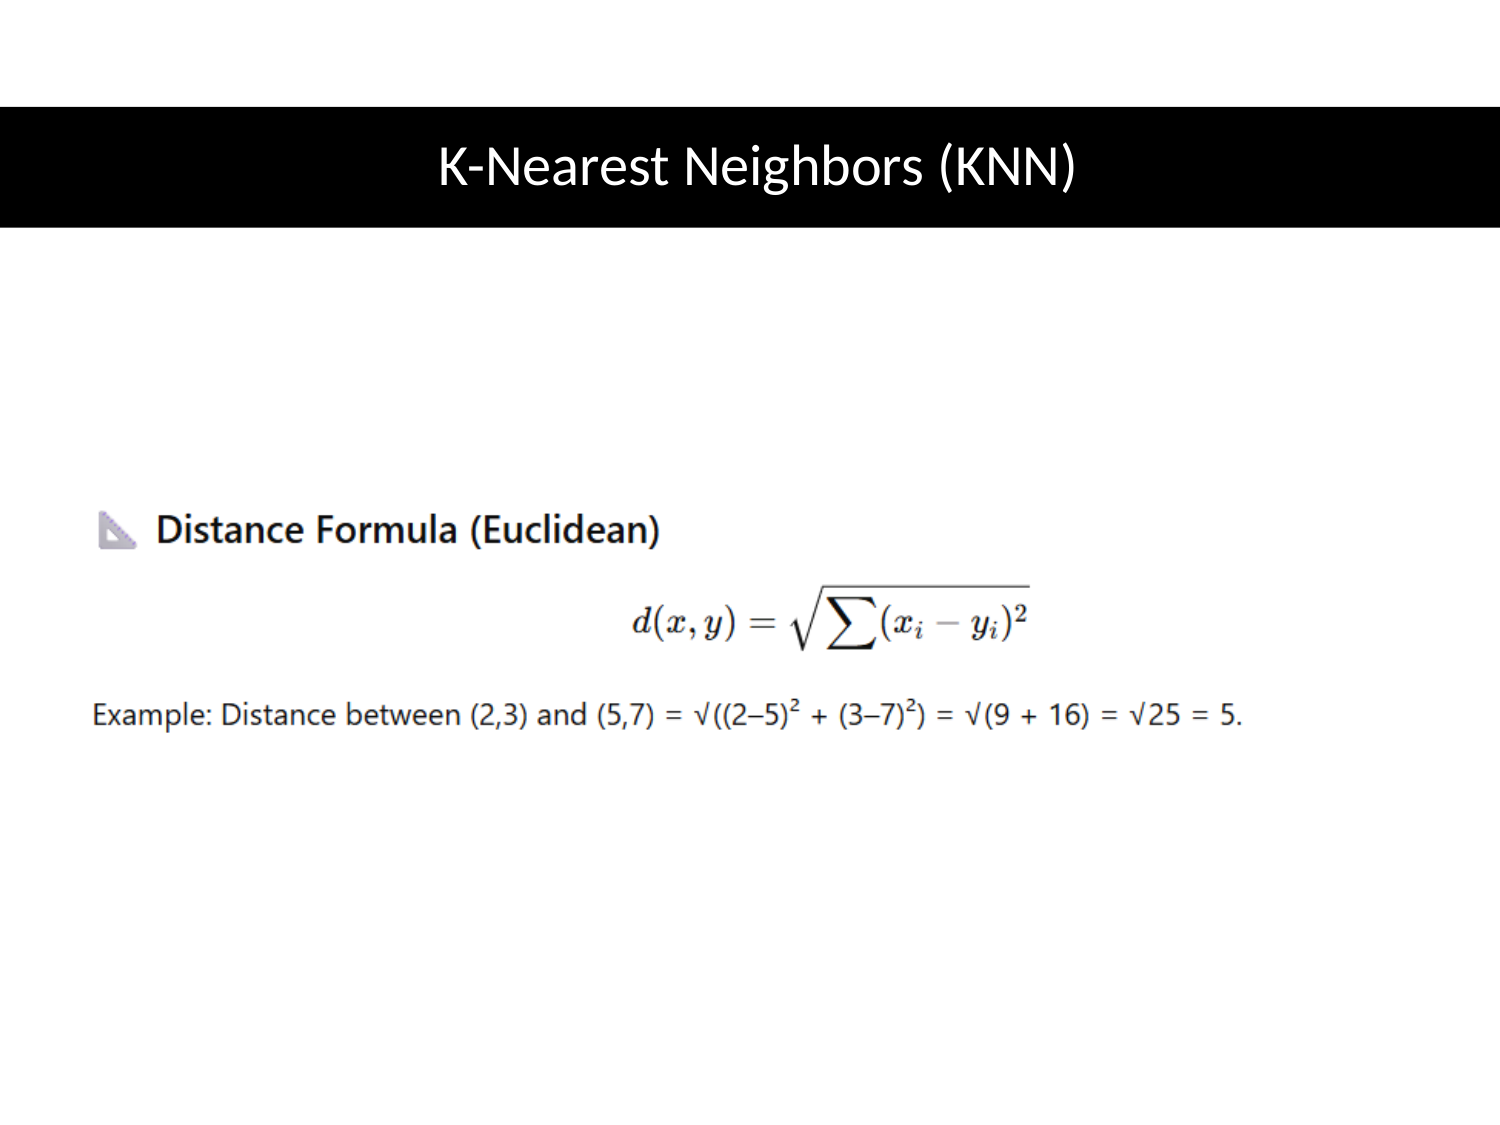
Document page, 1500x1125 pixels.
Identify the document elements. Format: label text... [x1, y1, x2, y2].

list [78, 480, 1422, 790]
text_box [0, 105, 1500, 230]
title K-Nearest Neighbors (KNN) [68, 105, 1448, 228]
